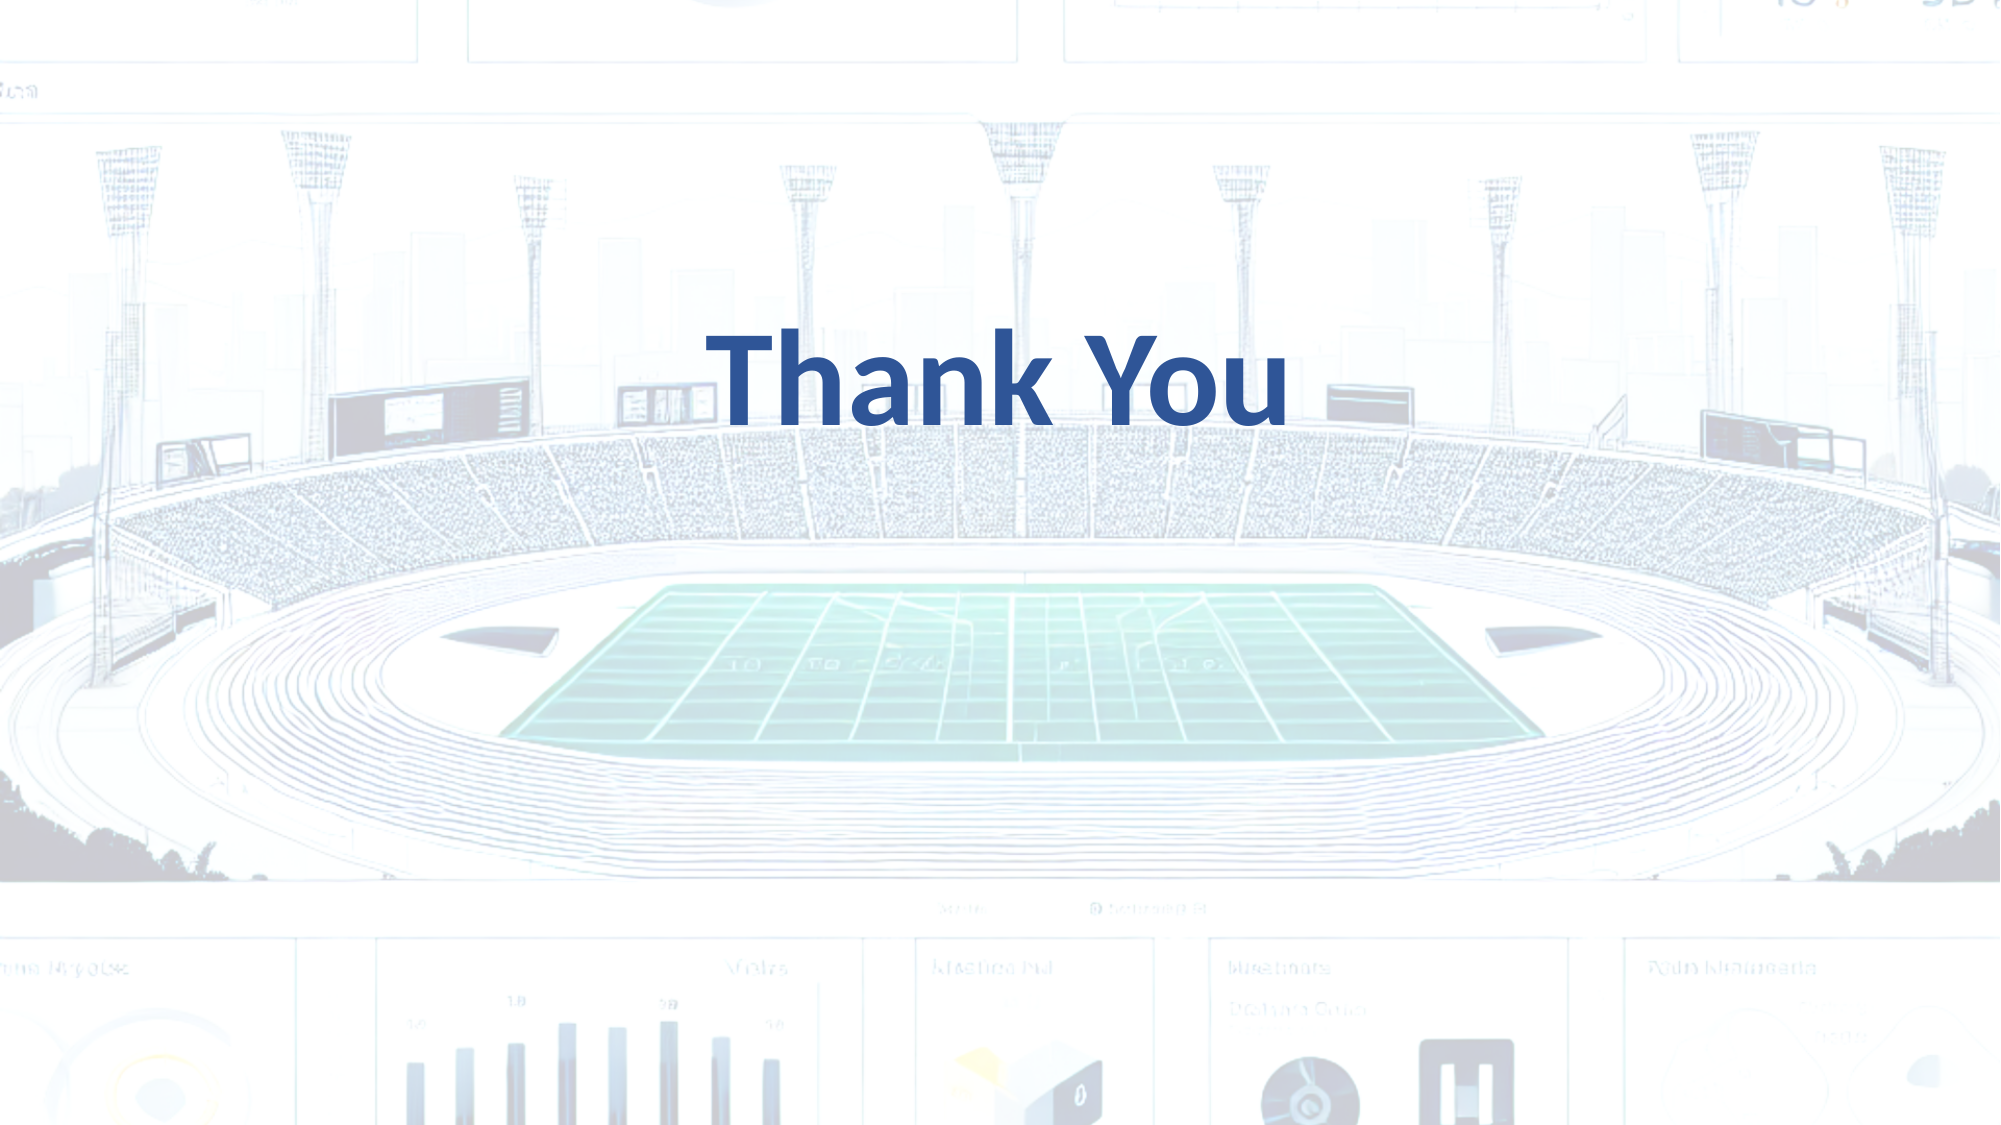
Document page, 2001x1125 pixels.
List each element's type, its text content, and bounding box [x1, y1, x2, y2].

list Thank You [137, 299, 1863, 476]
